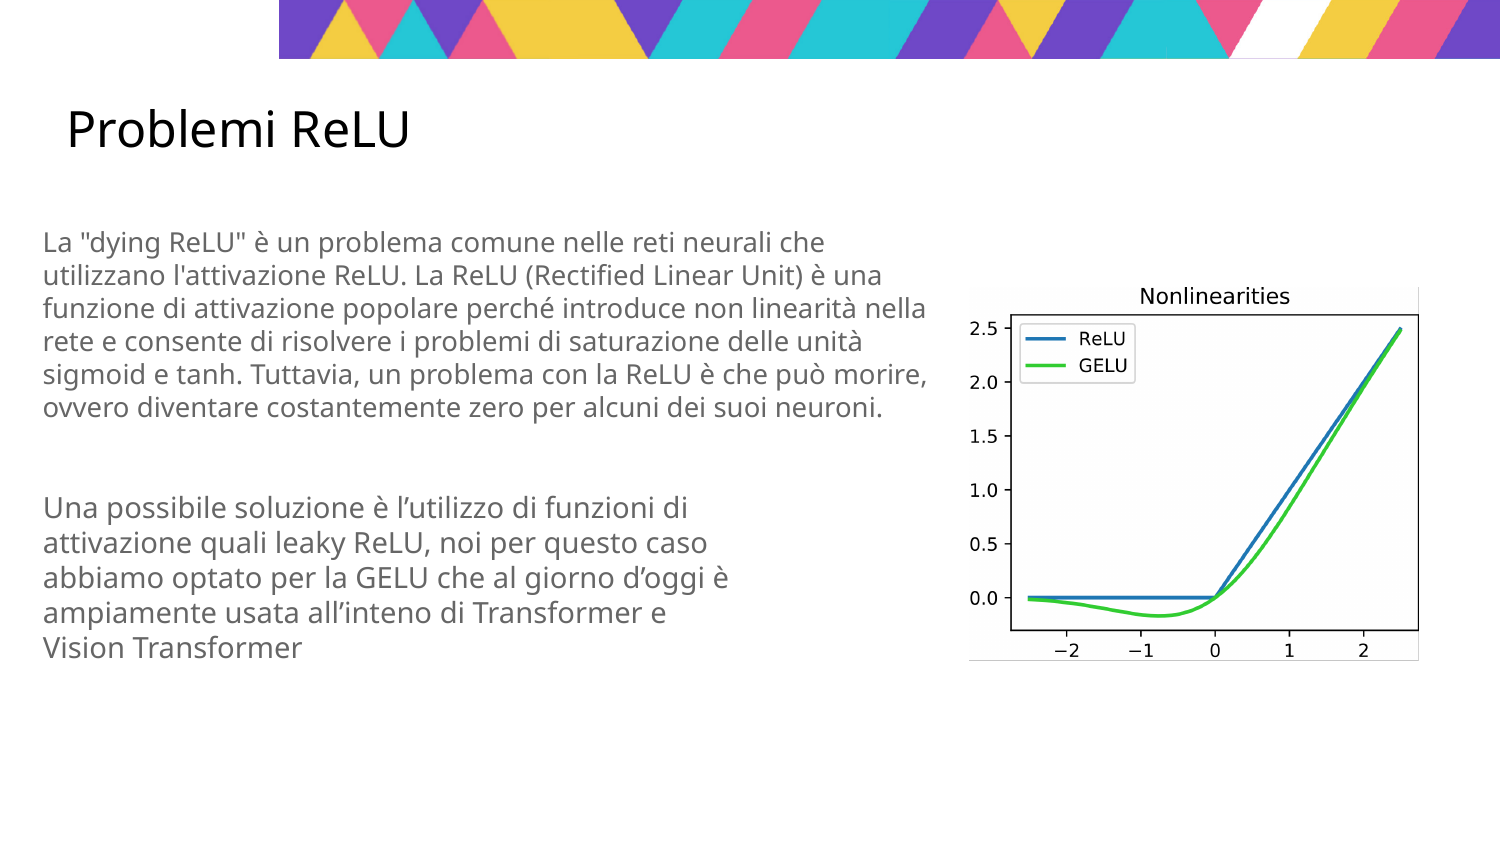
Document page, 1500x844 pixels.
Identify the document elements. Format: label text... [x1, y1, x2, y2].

text_box La "dying ReLU" è un problema comune nelle reti neurali che utilizzano l'attivazione ReLU. La ReLU (Rectified Linear Unit) è una funzione di attivazione popolare perché introduce non linearità nella rete e consente di risolvere i problemi di saturazione delle unità sigmoid e tanh. Tuttavia, un problema con la ReLU è che può morire, ovvero diventare costantemente zero per alcuni dei suoi neuroni. [27, 210, 970, 459]
title Problemi ReLU [51, 90, 1449, 173]
text_box Una possibile soluzione è l’utilizzo di funzioni di attivazione quali leaky ReLU, noi per questo caso abbiamo optato per la GELU che al giorno d’oggi è ampiamente usata all’inteno di Transformer e Vision Transformer [27, 473, 750, 805]
picture [0, 0, 1500, 844]
